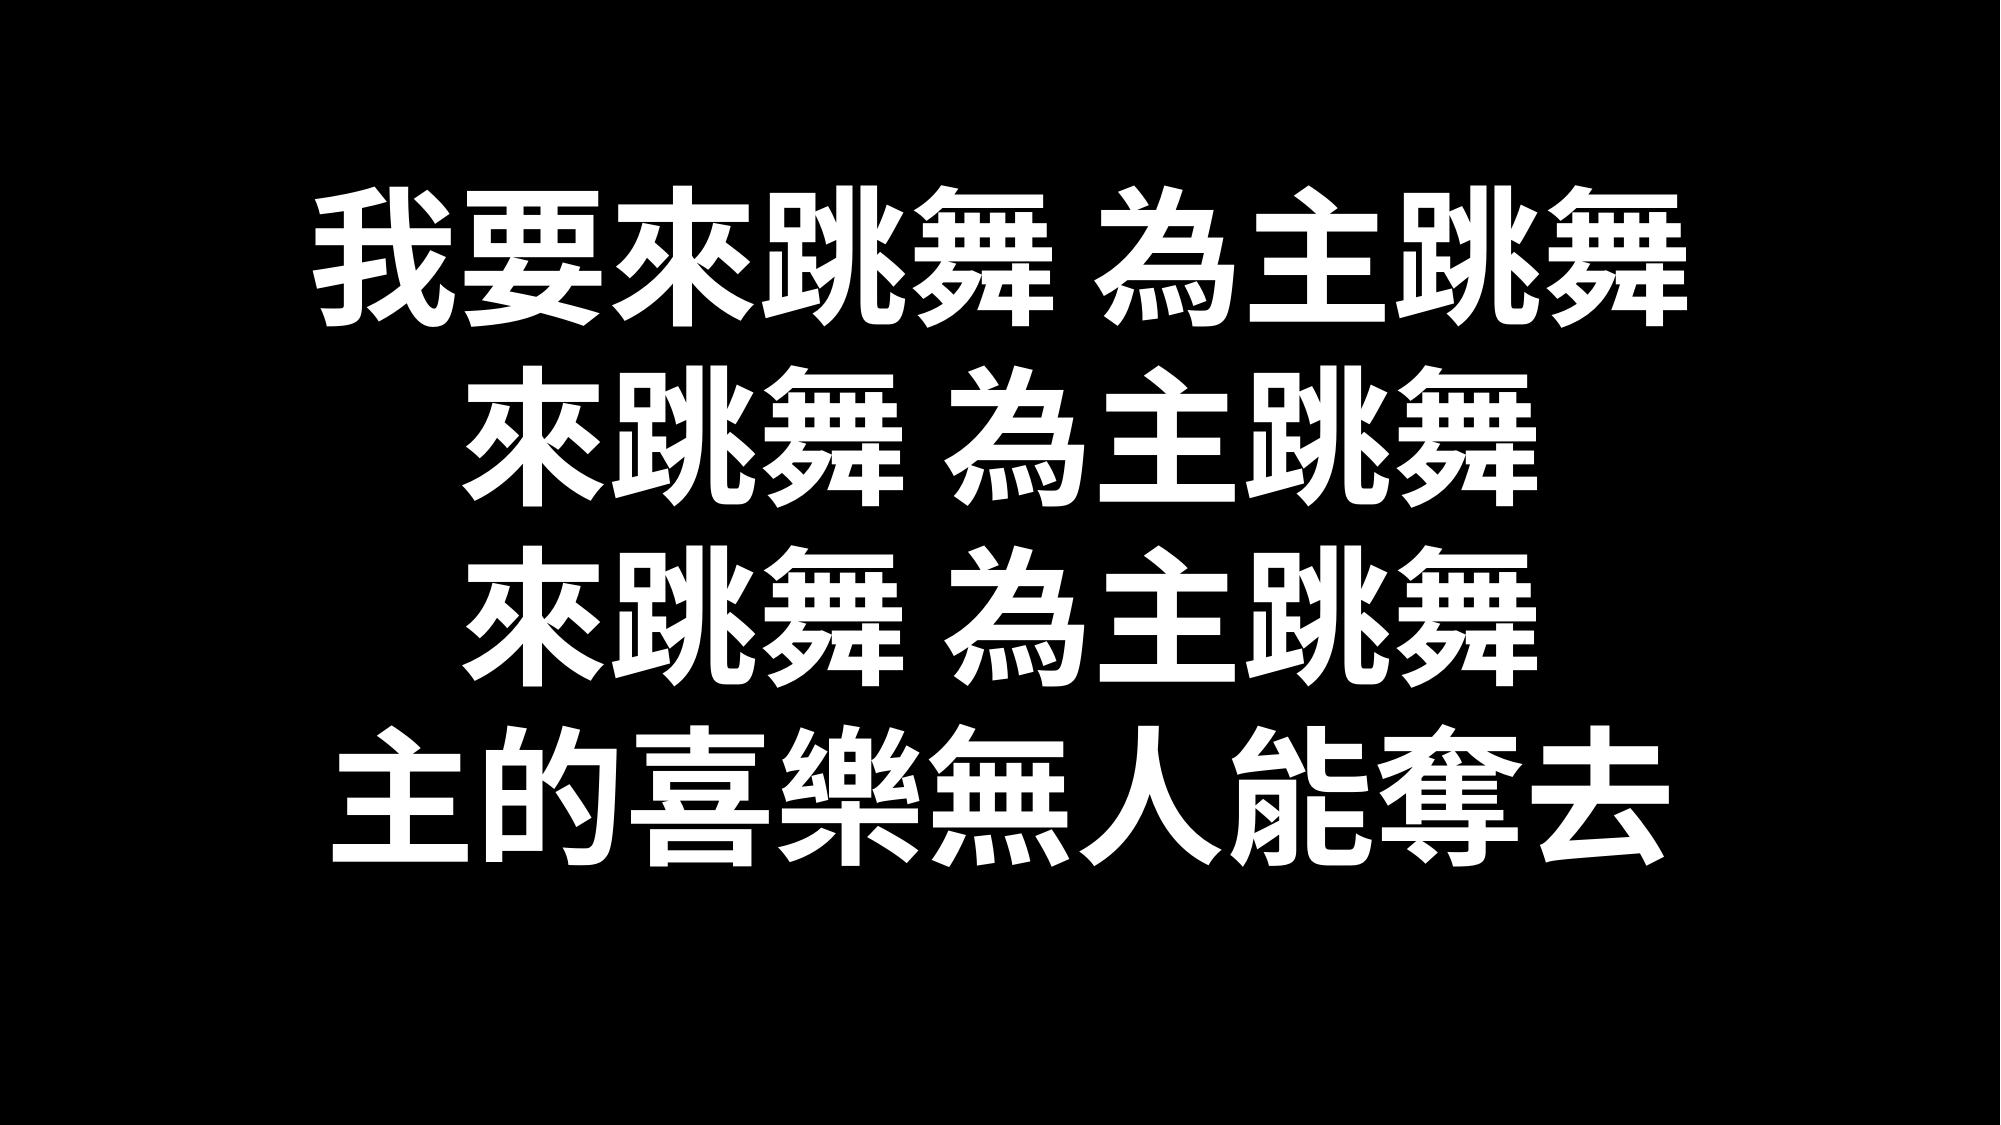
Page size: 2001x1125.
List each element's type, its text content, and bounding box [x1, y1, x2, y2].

text_box 我要來跳舞 為主跳舞 來跳舞 為主跳舞 來跳舞 為主跳舞 主的喜樂無人能奪去 [35, 156, 1965, 891]
